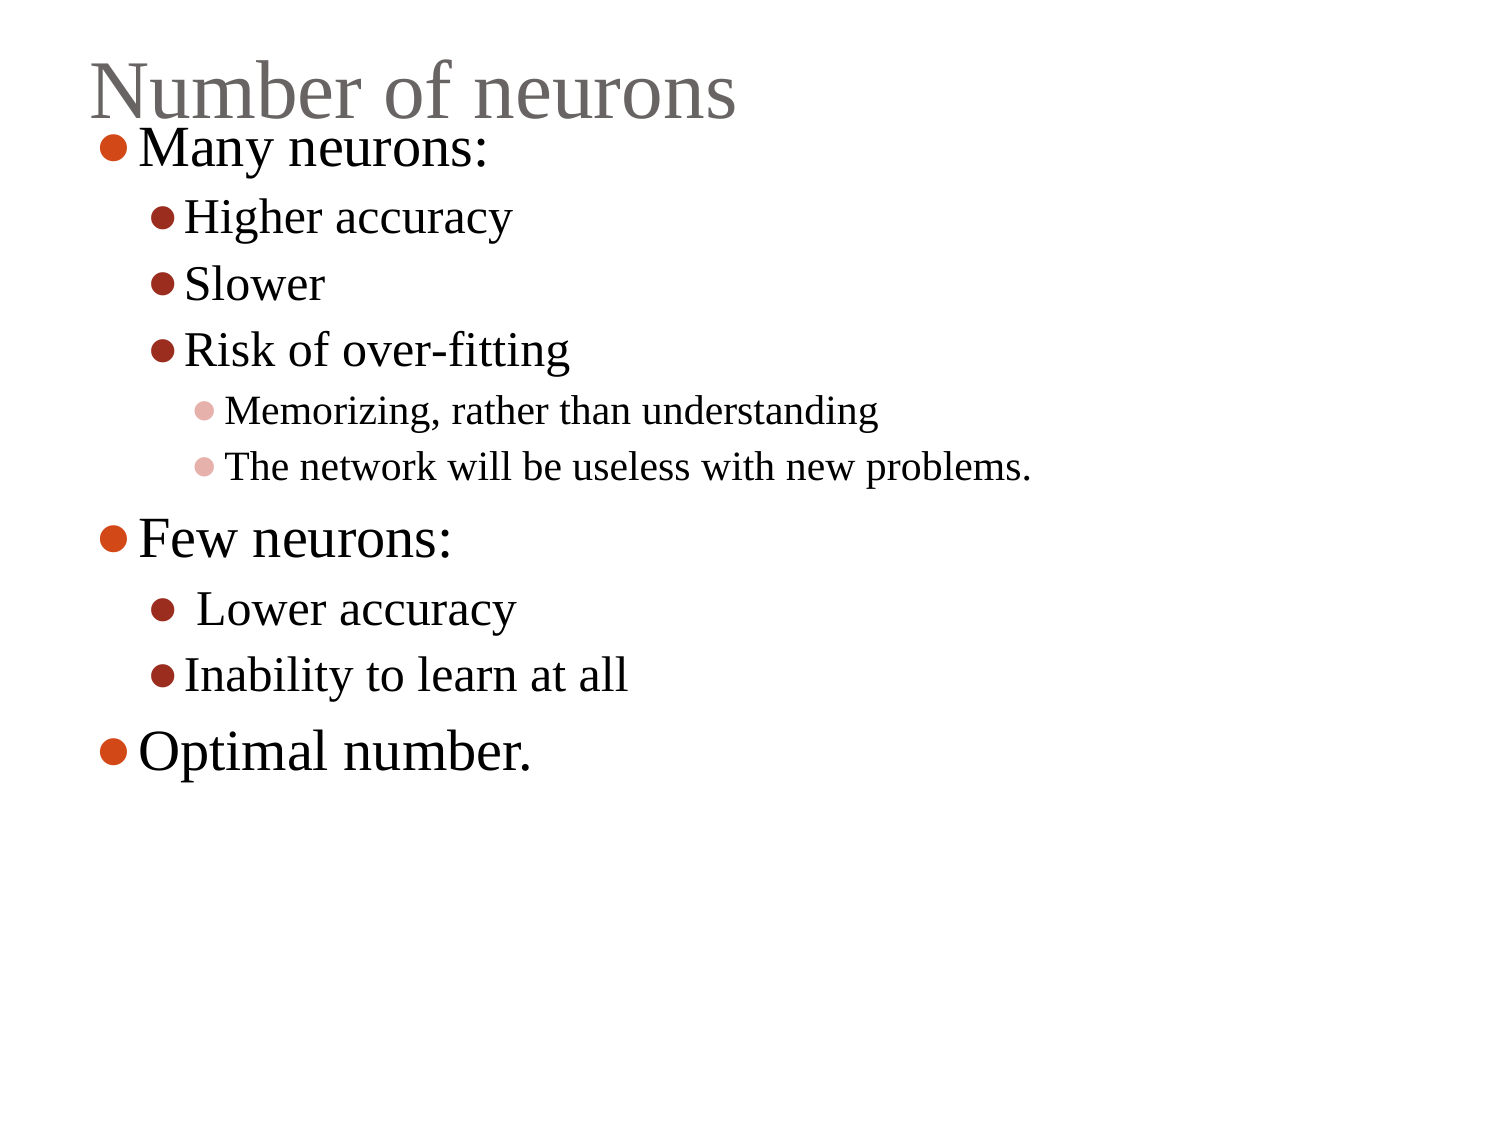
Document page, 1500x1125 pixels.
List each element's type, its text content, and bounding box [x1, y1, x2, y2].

text_box Many neurons: Higher accuracy Slower Risk of over‐fitting Memorizing, rather than understanding The network will be useless with new problems. Few neurons: Lower accuracy Inability to learn at all Optimal number. [74, 99, 1425, 790]
text_box Number of neurons [74, 27, 1425, 99]
